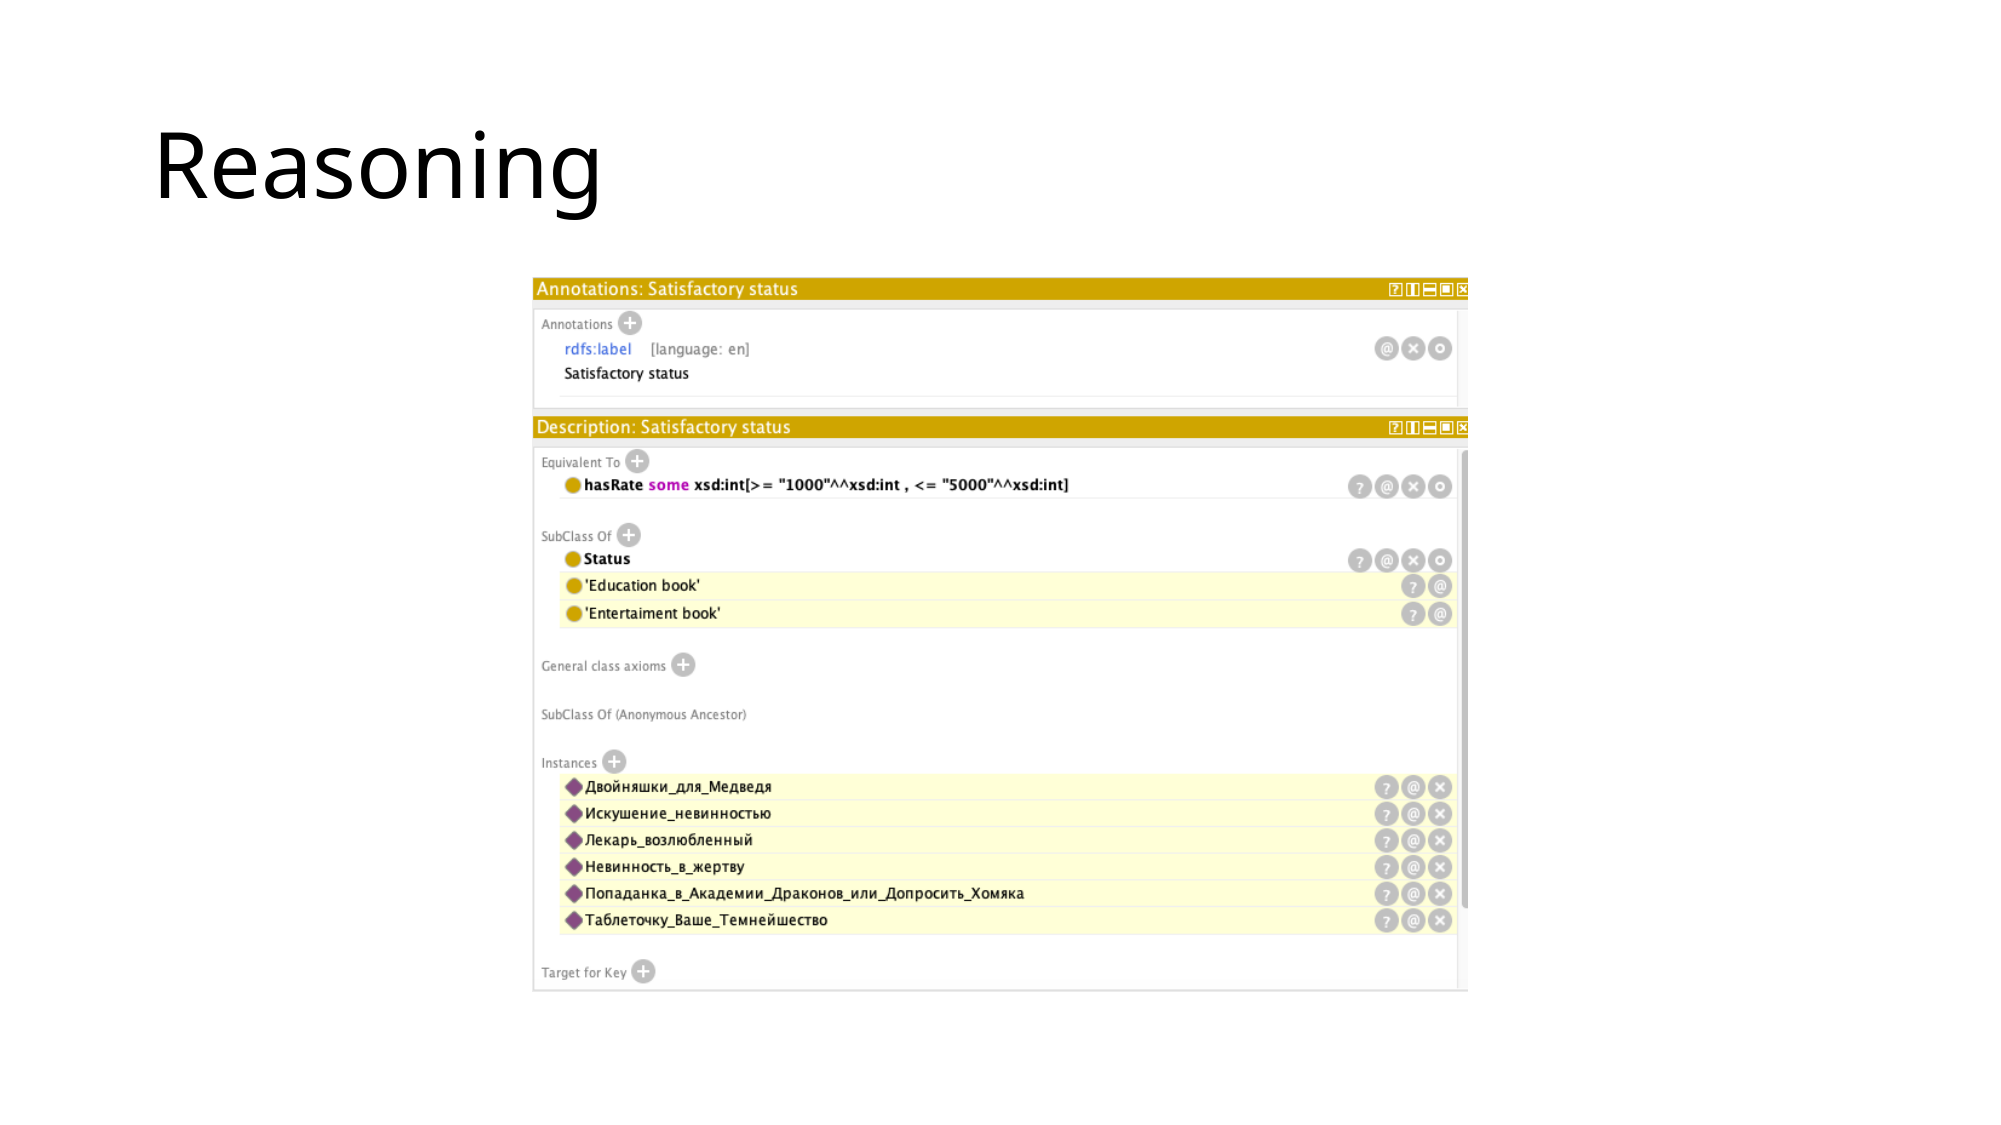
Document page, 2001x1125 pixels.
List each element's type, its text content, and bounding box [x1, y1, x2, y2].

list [532, 277, 1468, 992]
title Reasoning [137, 59, 1863, 278]
